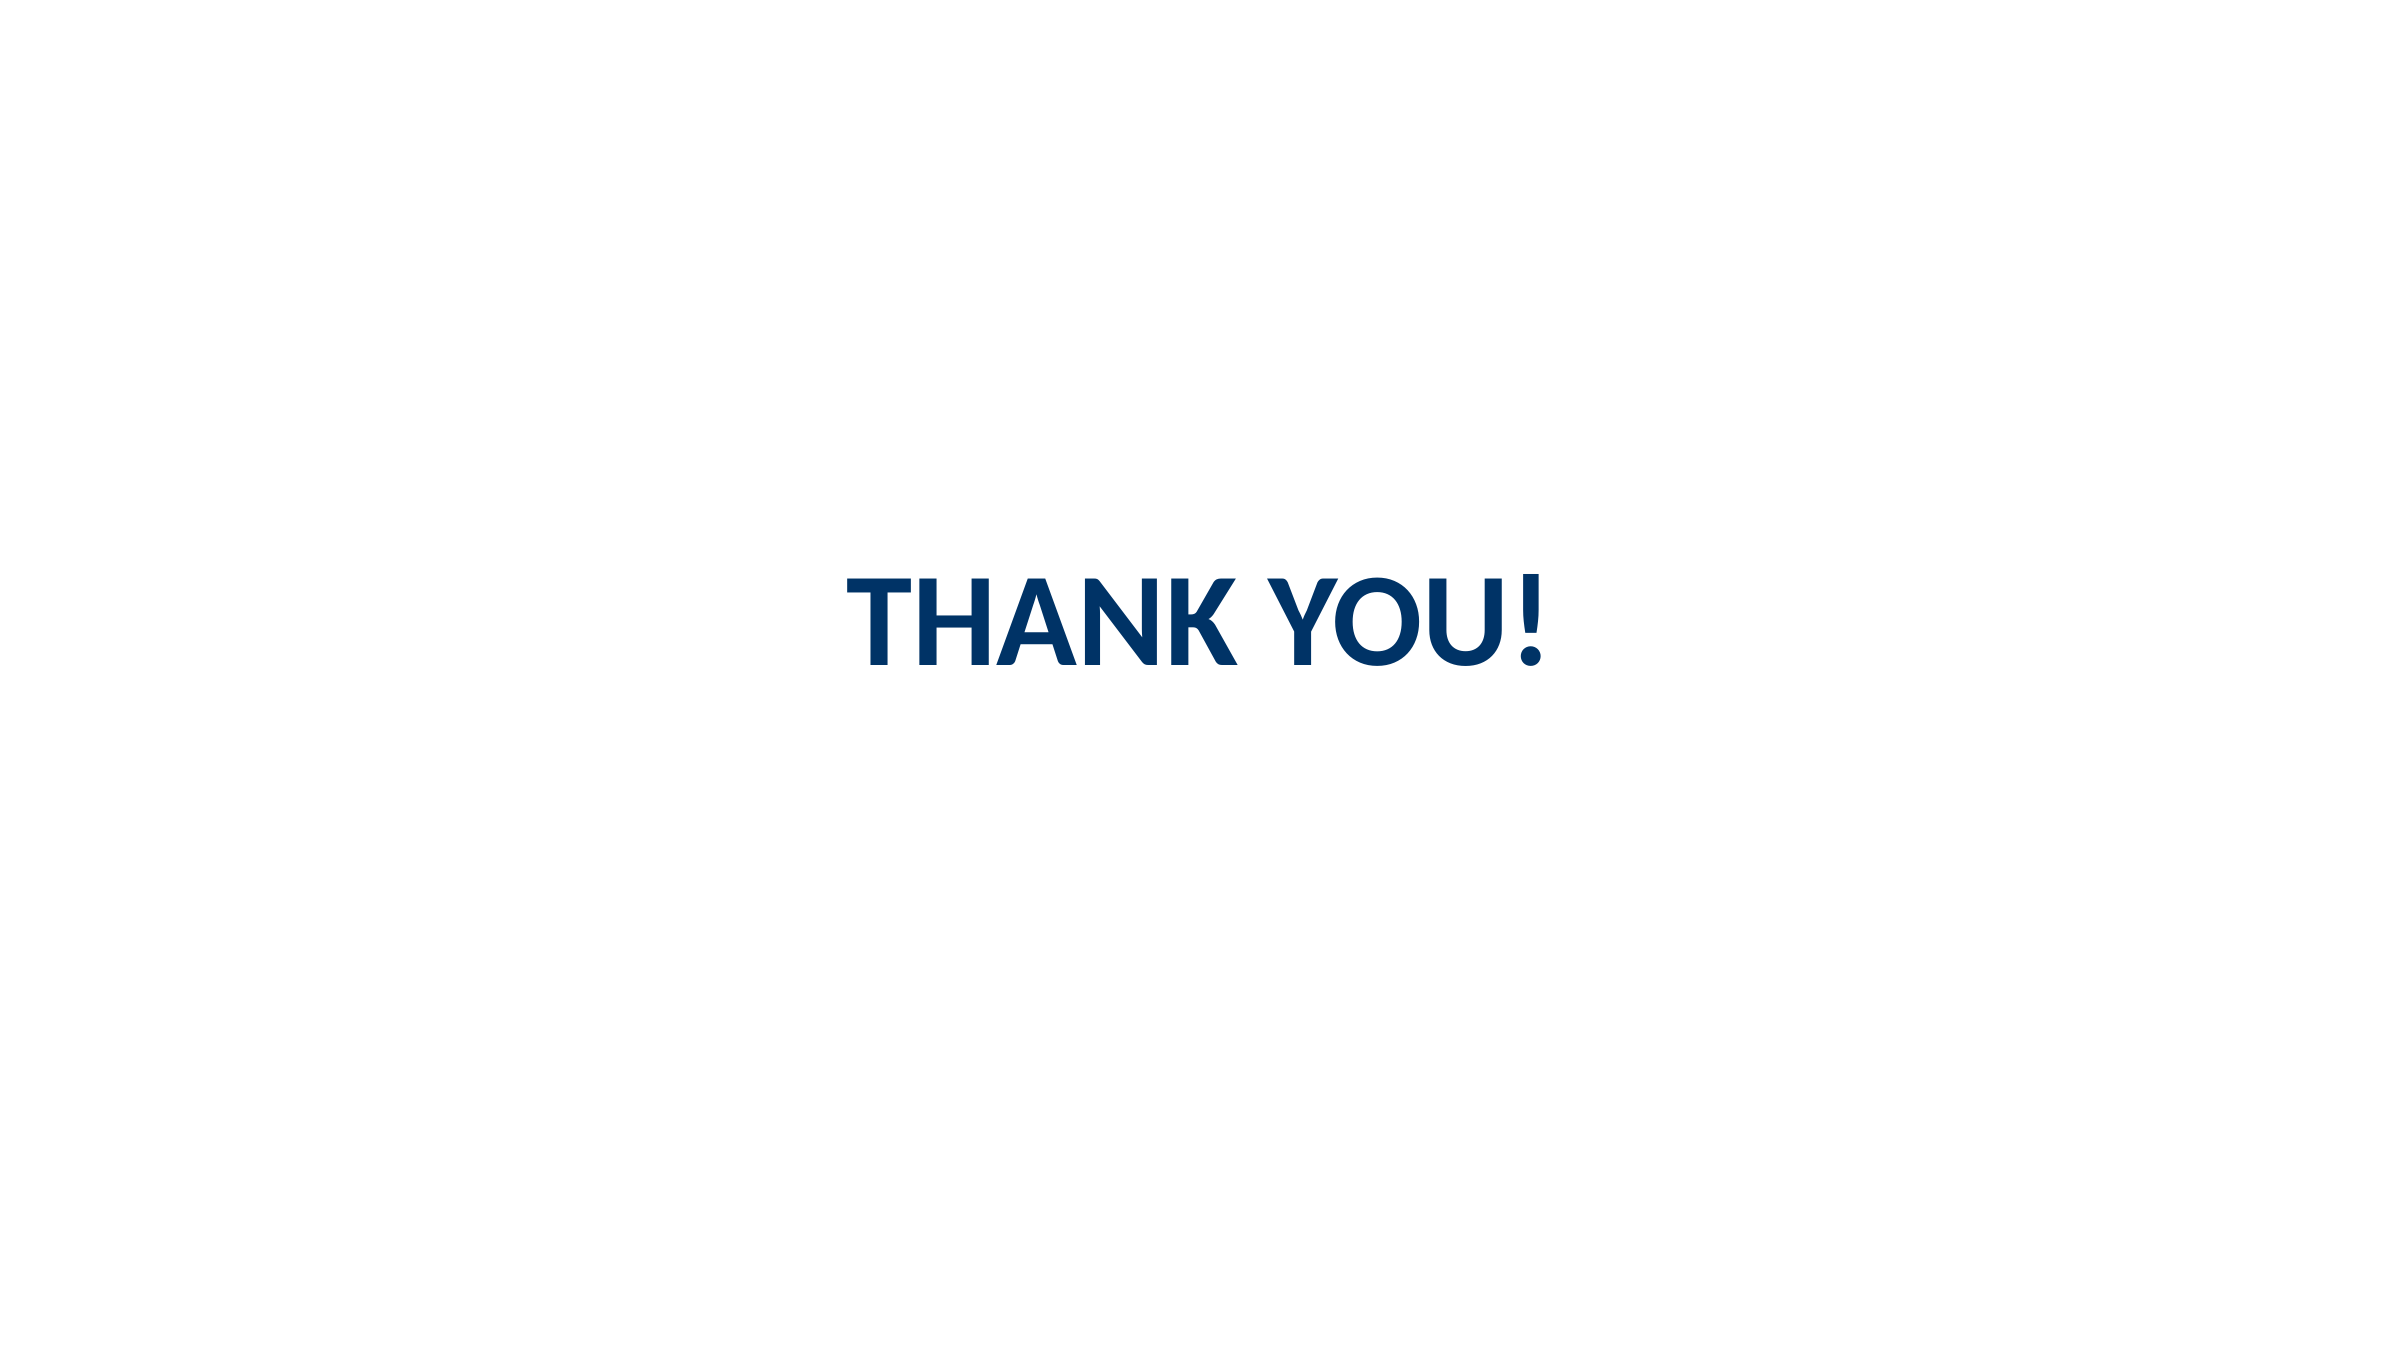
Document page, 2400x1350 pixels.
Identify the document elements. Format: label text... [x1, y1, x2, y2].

text_box THANK YOU! [832, 524, 1568, 700]
